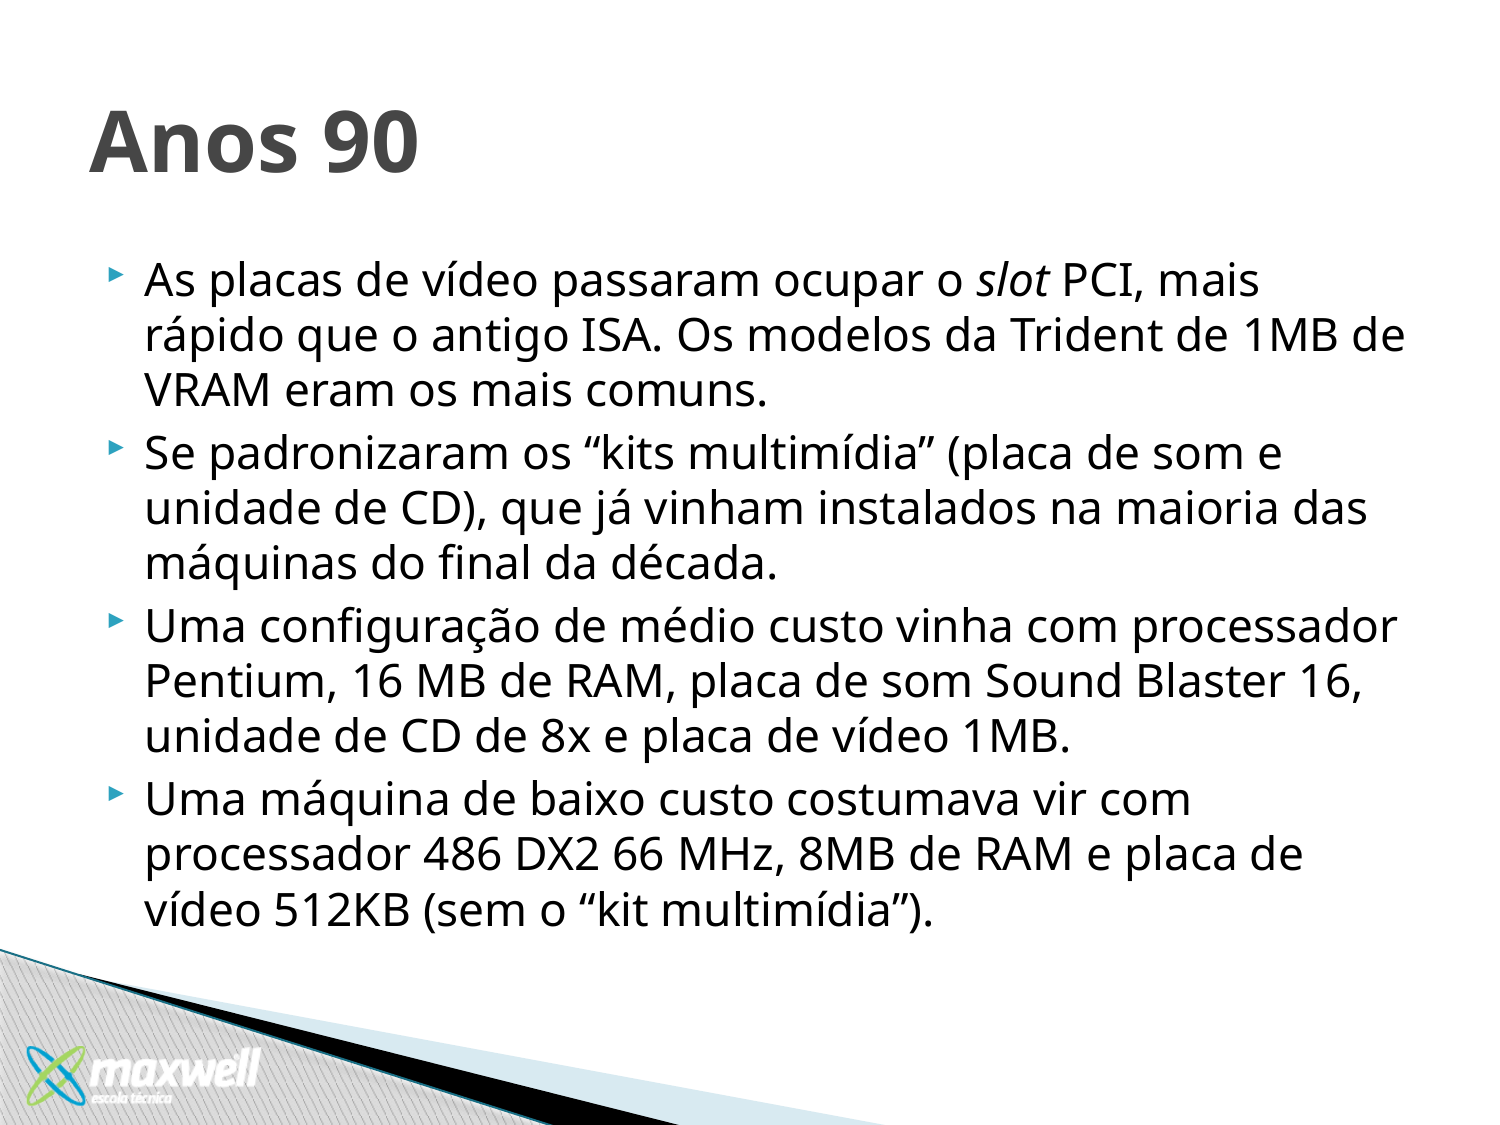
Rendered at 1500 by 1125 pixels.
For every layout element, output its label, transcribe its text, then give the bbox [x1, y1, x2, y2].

picture [17, 1040, 272, 1118]
list As placas de vídeo passaram ocupar o slot PCI, mais rápido que o antigo ISA. Os modelos da Trident de 1MB de VRAM eram os mais comuns. Se padronizaram os “kits multimídia” (placa de som e unidade de CD), que já vinham instalados na maioria das máquinas do final da década. Uma configuração de médio custo vinha com processador Pentium, 16 MB de RAM, placa de som Sound Blaster 16, unidade de CD de 8x e placa de vídeo 1MB. Uma máquina de baixo custo costumava vir com processador 486 DX2 66 MHz, 8MB de RAM e placa de vídeo 512KB (sem o “kit multimídia”). [75, 243, 1425, 986]
title Anos 90 [75, 45, 1425, 233]
